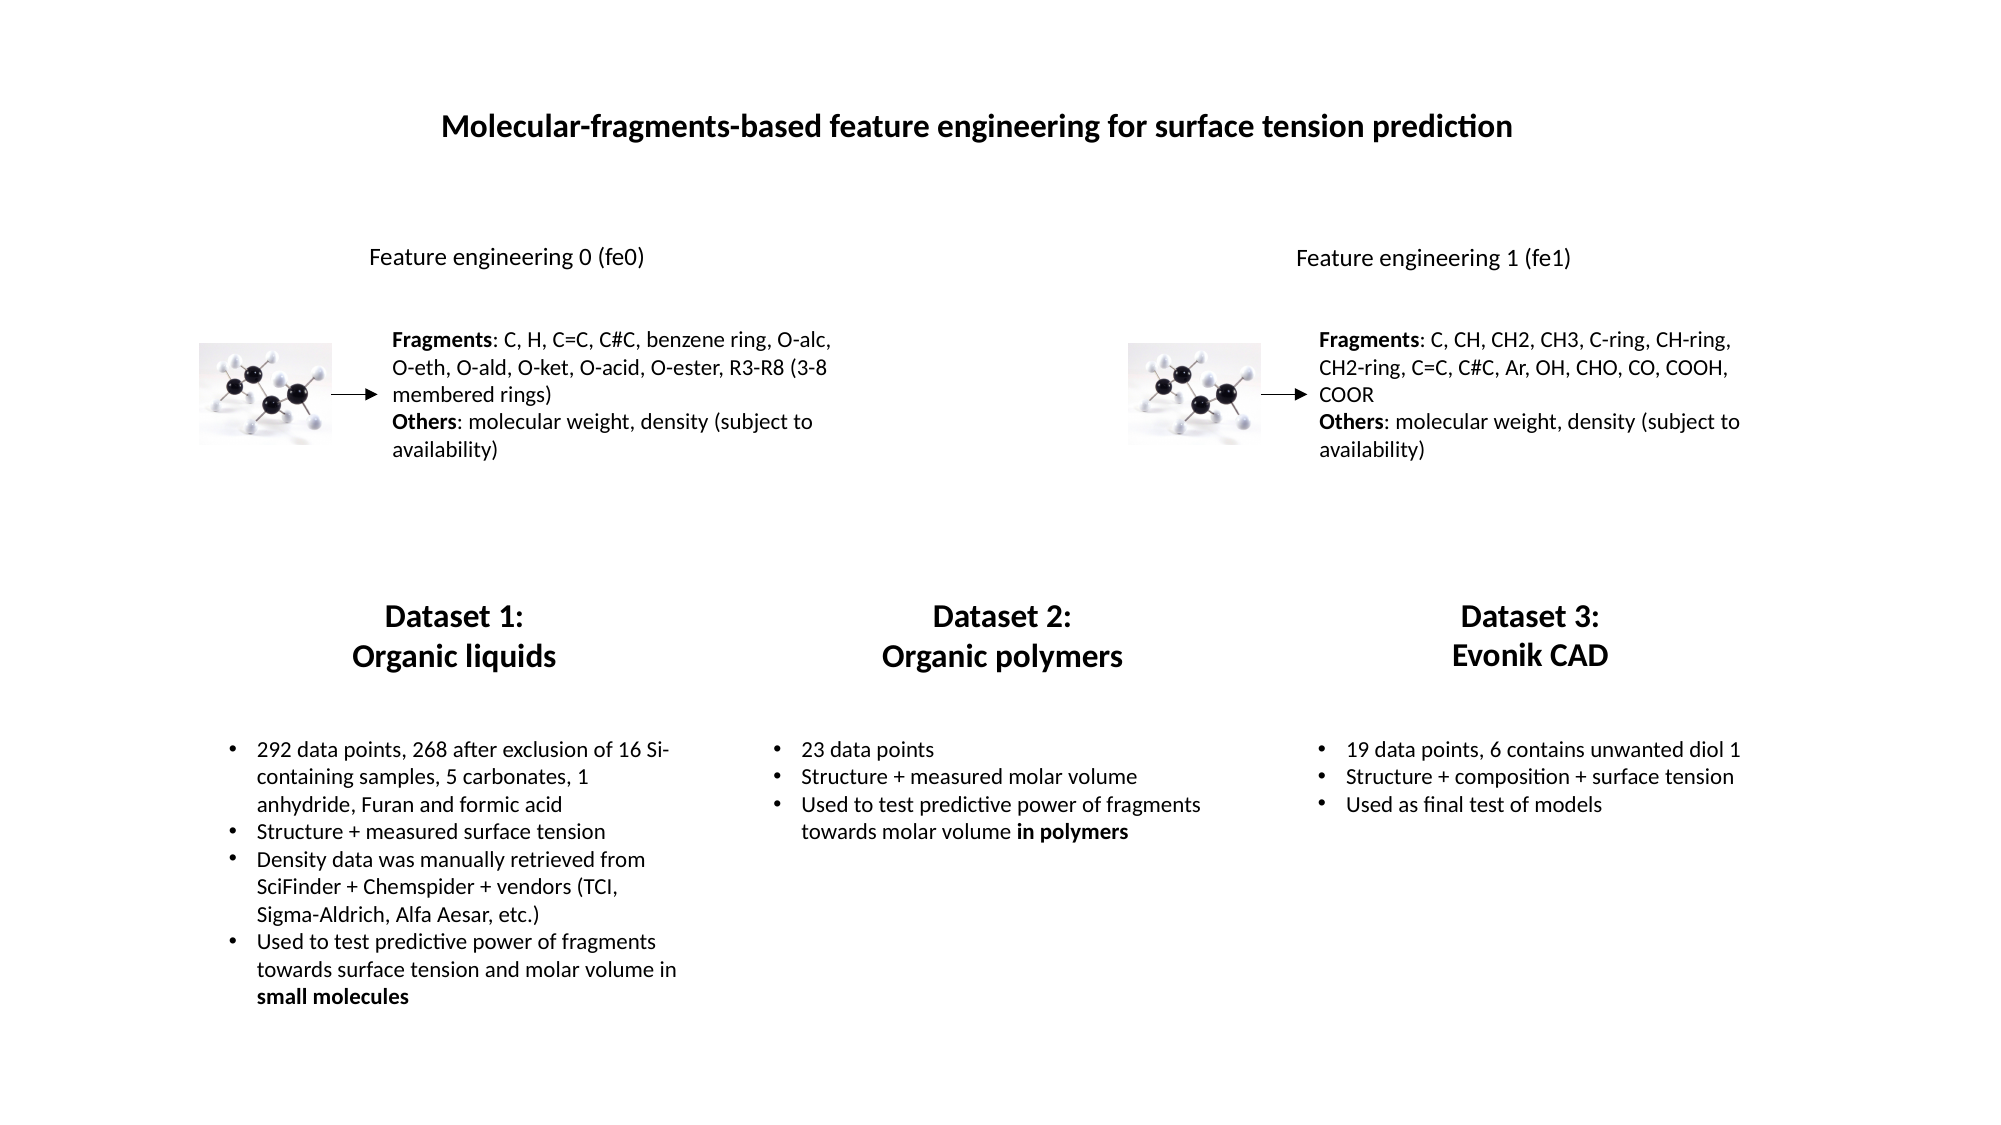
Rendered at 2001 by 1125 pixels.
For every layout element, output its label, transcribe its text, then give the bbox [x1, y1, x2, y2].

text_box Dataset 3: Evonik CAD [1437, 586, 1624, 681]
picture [198, 343, 332, 445]
text_box Fragments: C, H, C=C, C#C, benzene ring, O-alc, O-eth, O-ald, O-ket, O-acid, O-ester, R3-R8 (3-8 membered rings) Others: molecular weight, density (subject to availability) [377, 317, 860, 470]
text_box Dataset 2: Organic polymers [867, 586, 1139, 681]
text_box Feature engineering 1 (fe1) [1281, 233, 1588, 279]
text_box 292 data points, 268 after exclusion of 16 Si-containing samples, 5 carbonates, 1 anhydride, Furan and formic acid Structure + measured surface tension Density data was manually retrieved from SciFinder + Chemspider + vendors (TCI, Sigma-Aldrich, Alfa Aesar, etc.) Used to test predictive power of fragments towards surface tension and molar volume in small molecules [213, 727, 696, 1017]
picture [1128, 343, 1261, 445]
text_box Fragments: C, CH, CH2, CH3, C-ring, CH-ring, CH2-ring, C=C, C#C, Ar, OH, CHO, CO, COOH, COOR Others: molecular weight, density (subject to availability) [1304, 317, 1786, 470]
text_box 23 data points Structure + measured molar volume Used to test predictive power of fragments towards molar volume in polymers [758, 727, 1240, 852]
text_box Molecular-fragments-based feature engineering for surface tension prediction [426, 97, 1538, 152]
text_box 19 data points, 6 contains unwanted diol 1 Structure + composition + surface tension Used as final test of models [1303, 727, 1785, 825]
text_box Feature engineering 0 (fe0) [354, 233, 661, 278]
text_box Dataset 1: Organic liquids [337, 586, 572, 681]
